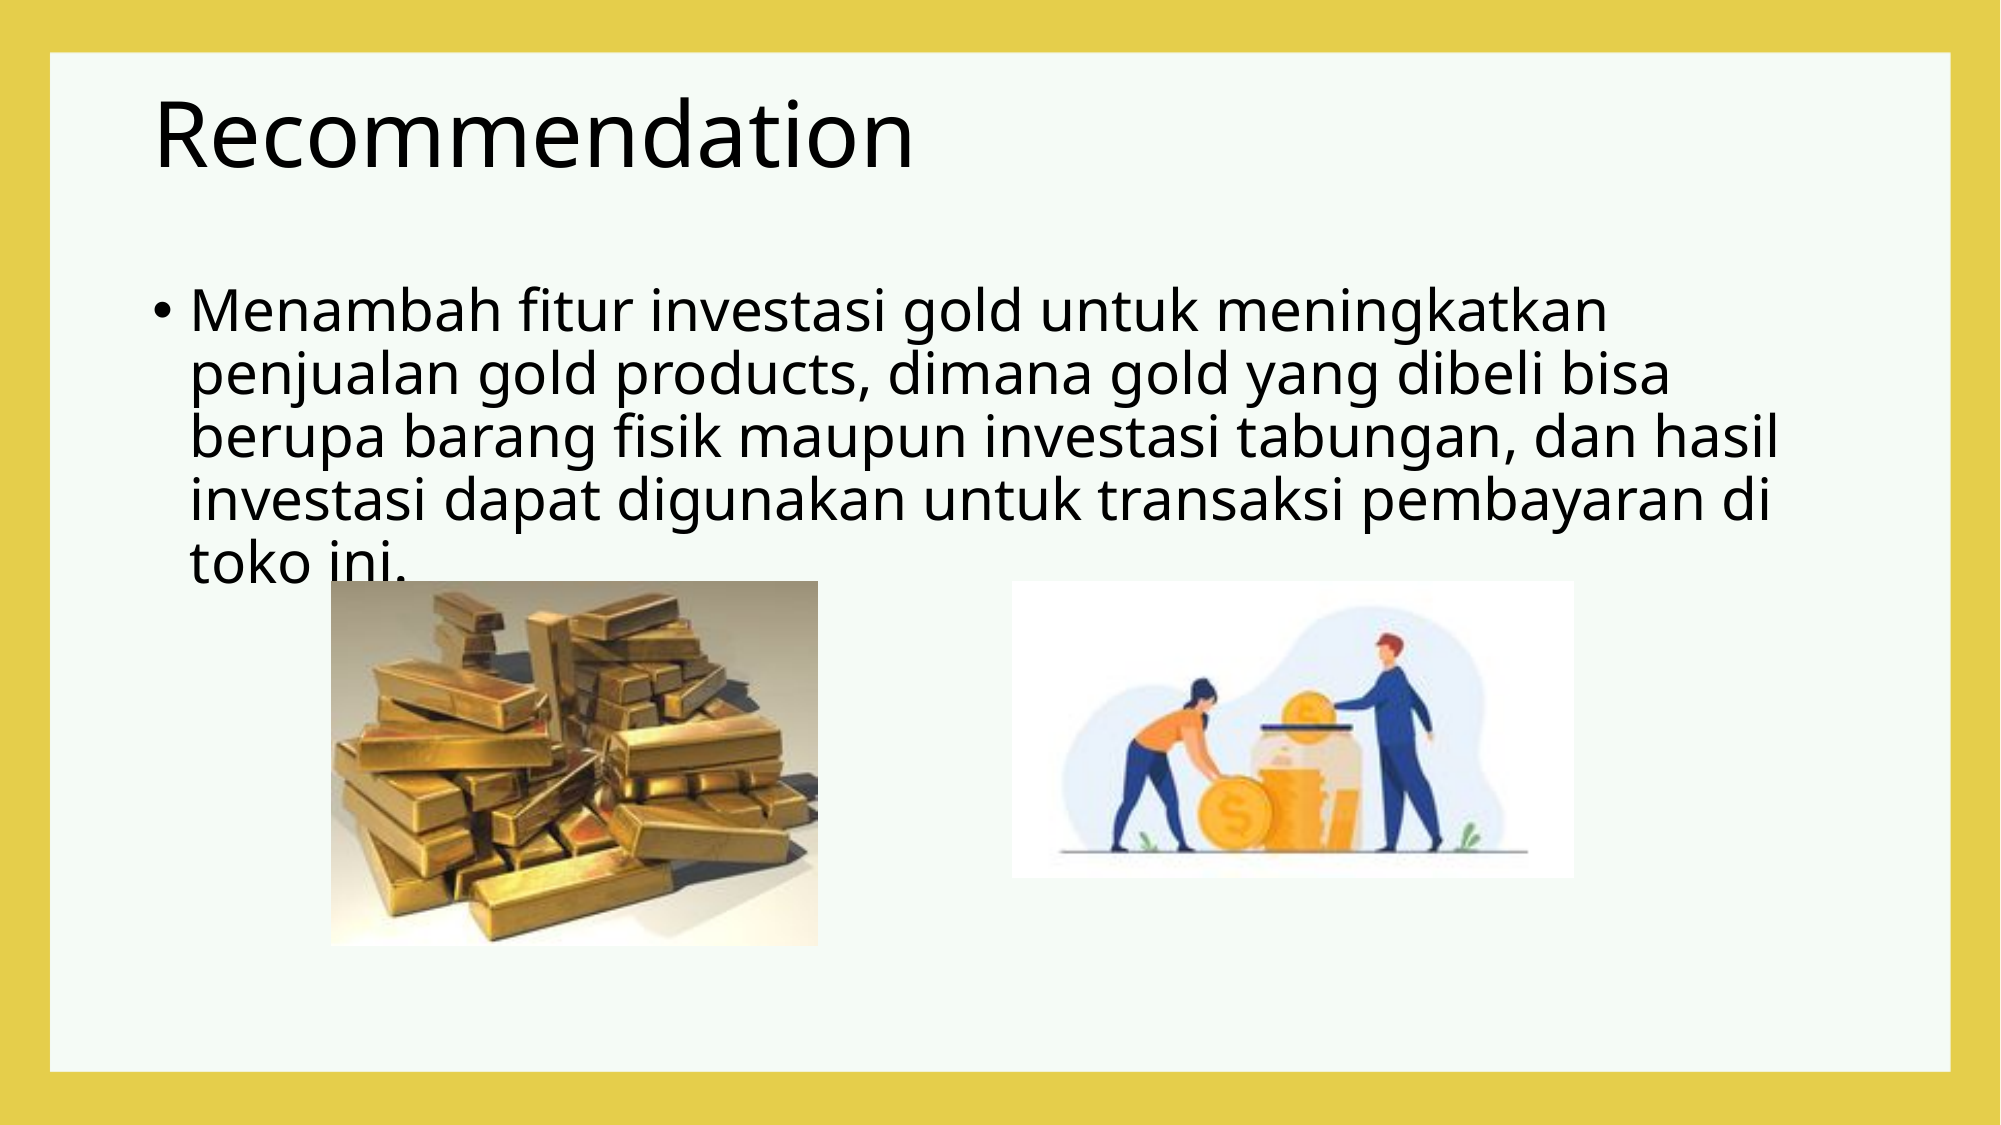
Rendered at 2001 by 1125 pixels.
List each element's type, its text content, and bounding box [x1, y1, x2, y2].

title Recommendation [137, 28, 1863, 247]
picture [0, 0, 2001, 1125]
list Menambah fitur investasi gold untuk meningkatkan penjualan gold products, dimana gold yang dibeli bisa berupa barang fisik maupun investasi tabungan, dan hasil investasi dapat digunakan untuk transaksi pembayaran di toko ini. [137, 274, 1863, 1014]
